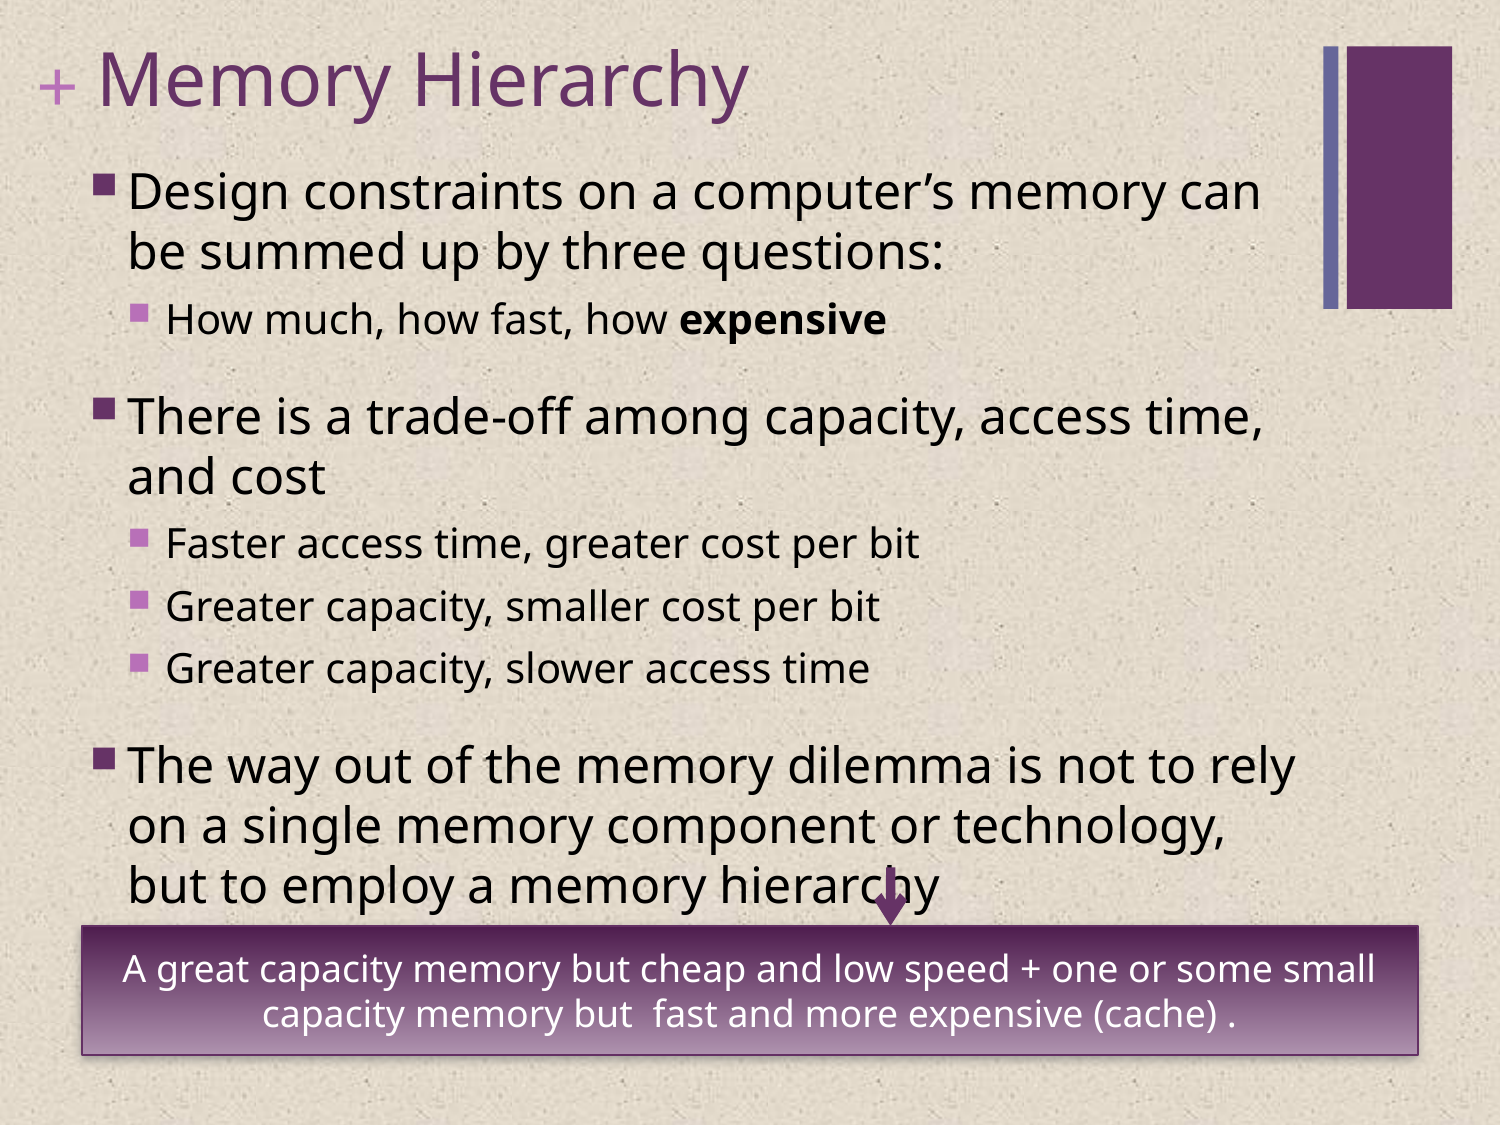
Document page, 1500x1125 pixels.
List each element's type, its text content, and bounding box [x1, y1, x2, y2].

list Design constraints on a computer’s memory can be summed up by three questions: How much, how fast, how expensive There is a trade-off among capacity, access time, and cost Faster access time, greater cost per bit Greater capacity, smaller cost per bit Greater capacity, slower access time The way out of the memory dilemma is not to rely on a single memory component or technology, but to employ a memory hierarchy [75, 152, 1315, 928]
title Memory Hierarchy [81, 23, 1322, 132]
text_box A great capacity memory but cheap and low speed + one or some small capacity memory but fast and more expensive (cache) . [81, 925, 1419, 1056]
picture [0, 0, 1500, 1125]
